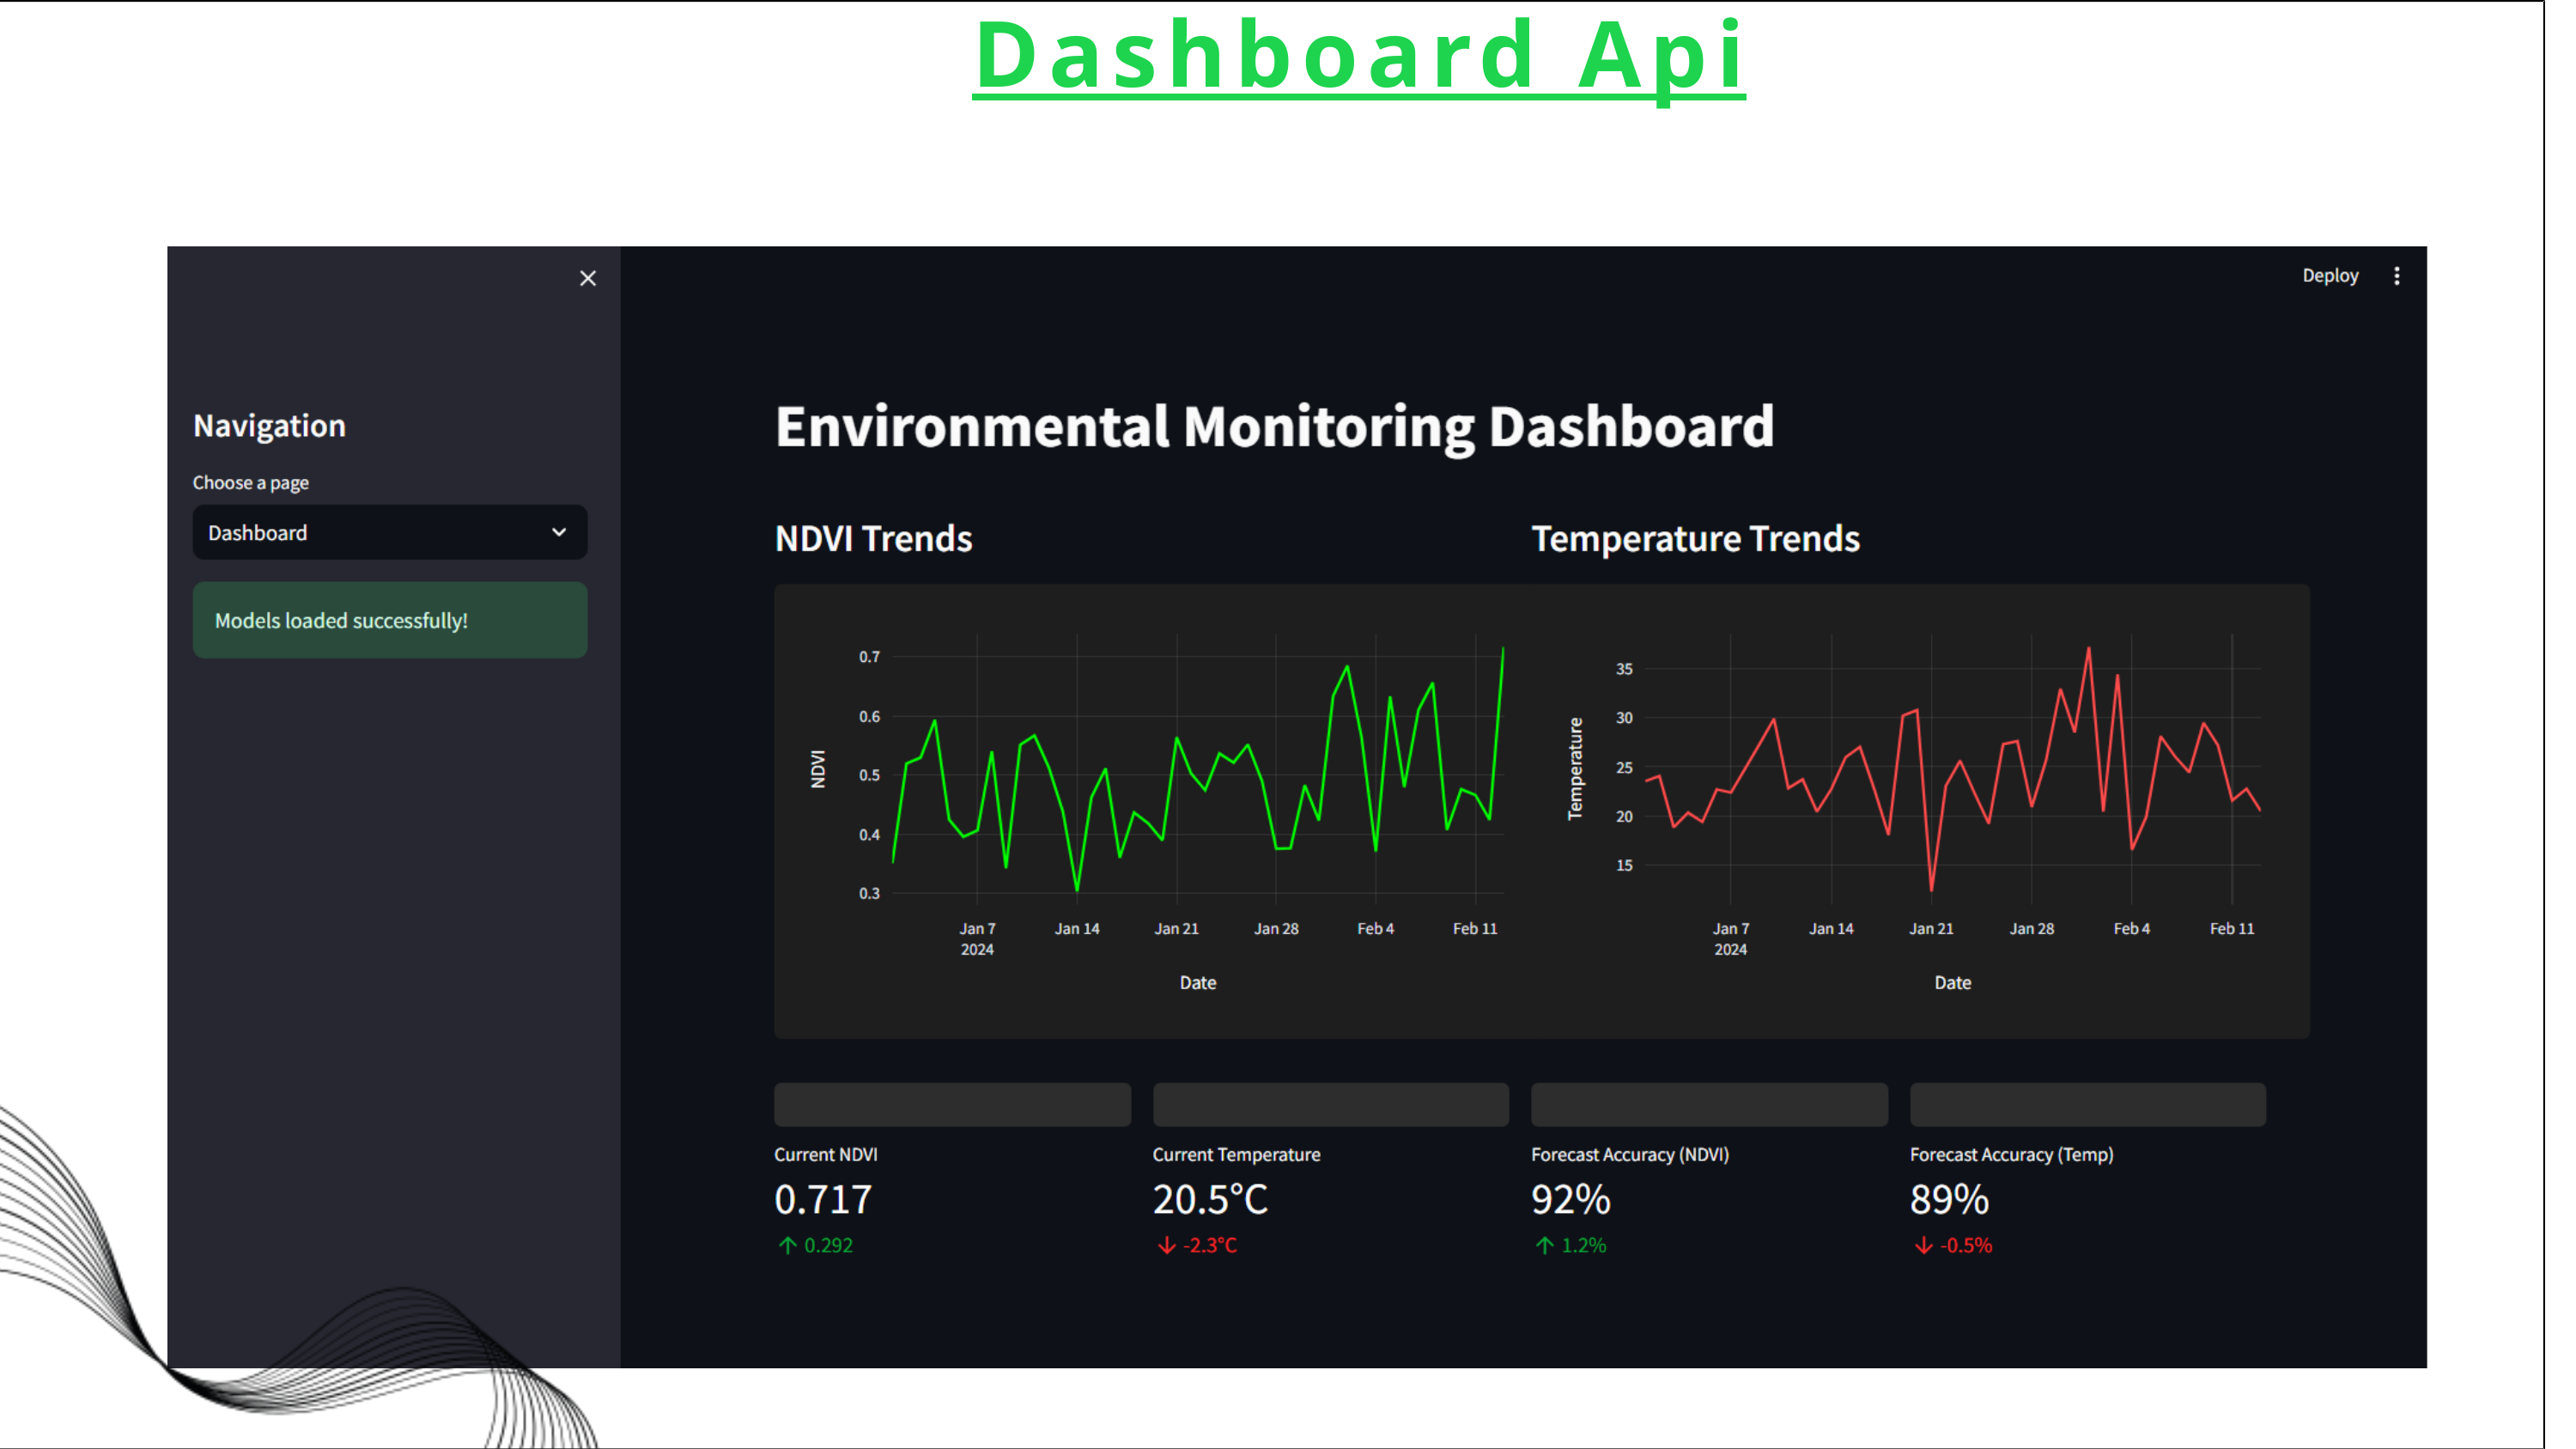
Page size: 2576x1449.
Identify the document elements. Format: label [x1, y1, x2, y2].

text_box [445, 0, 2273, 205]
text_box [0, 0, 2545, 1449]
